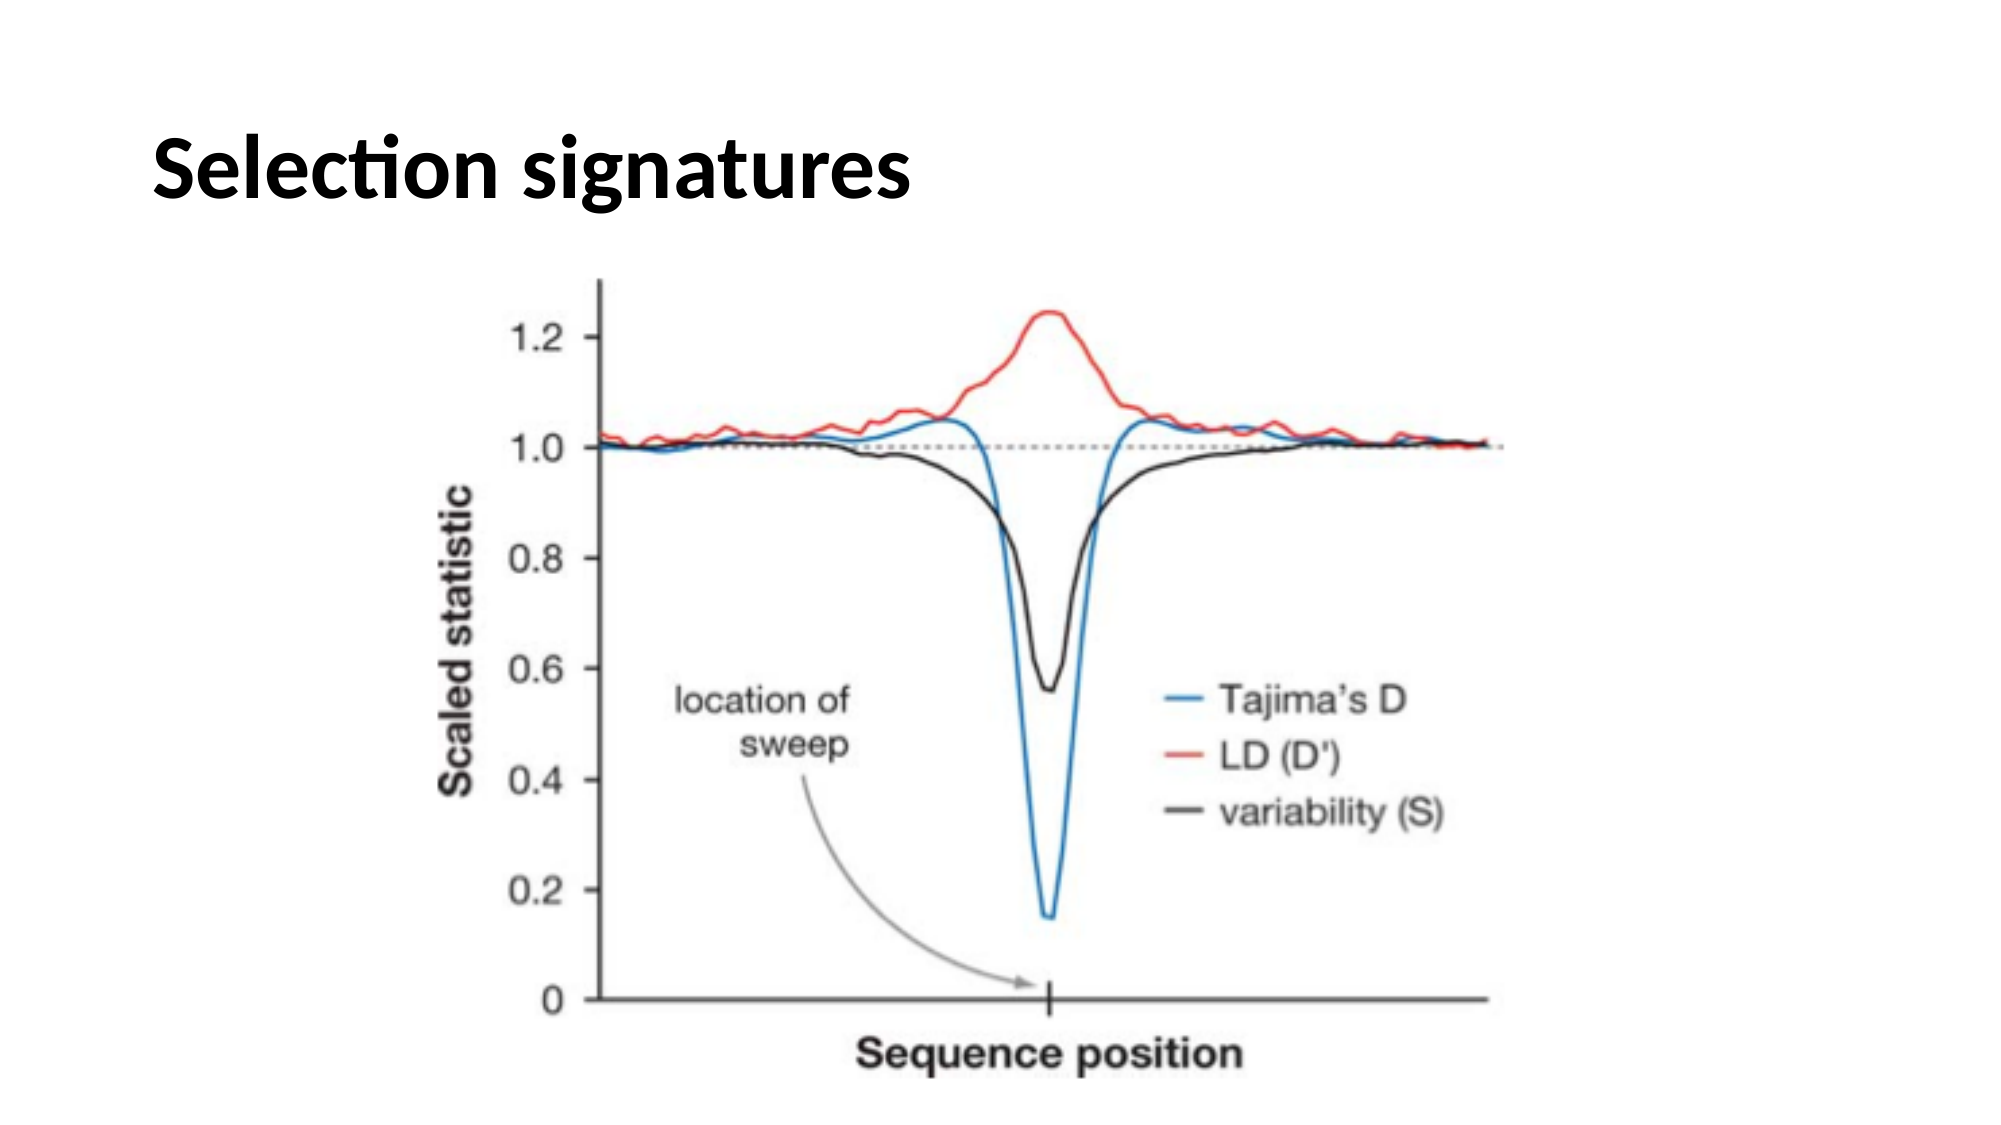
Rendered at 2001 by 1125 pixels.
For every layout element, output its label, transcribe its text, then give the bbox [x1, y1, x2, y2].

title Selection signatures [137, 59, 1863, 278]
picture [401, 219, 1545, 1092]
